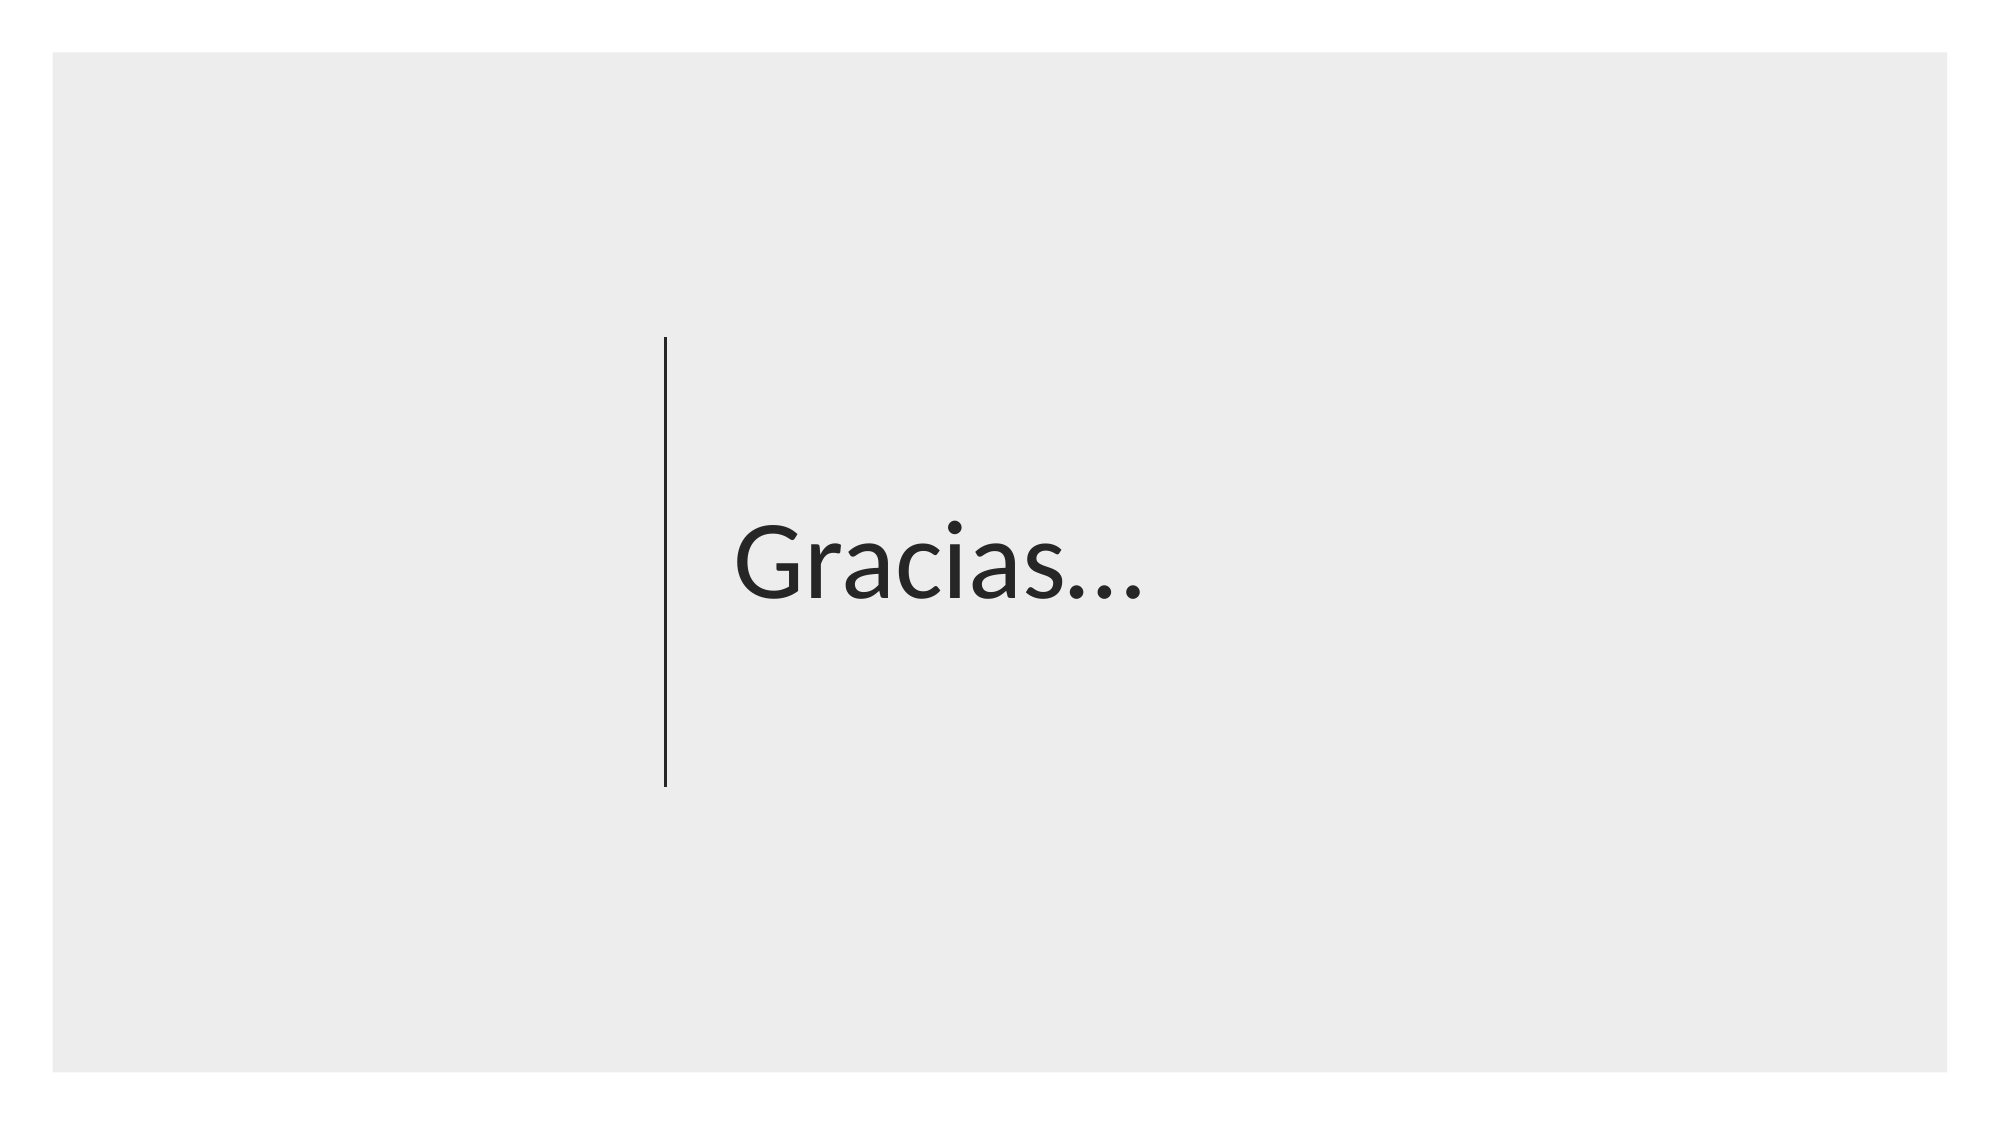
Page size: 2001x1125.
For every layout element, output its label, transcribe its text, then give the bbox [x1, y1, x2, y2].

text_box [52, 52, 1948, 1073]
text_box Gracias… [718, 158, 1829, 967]
